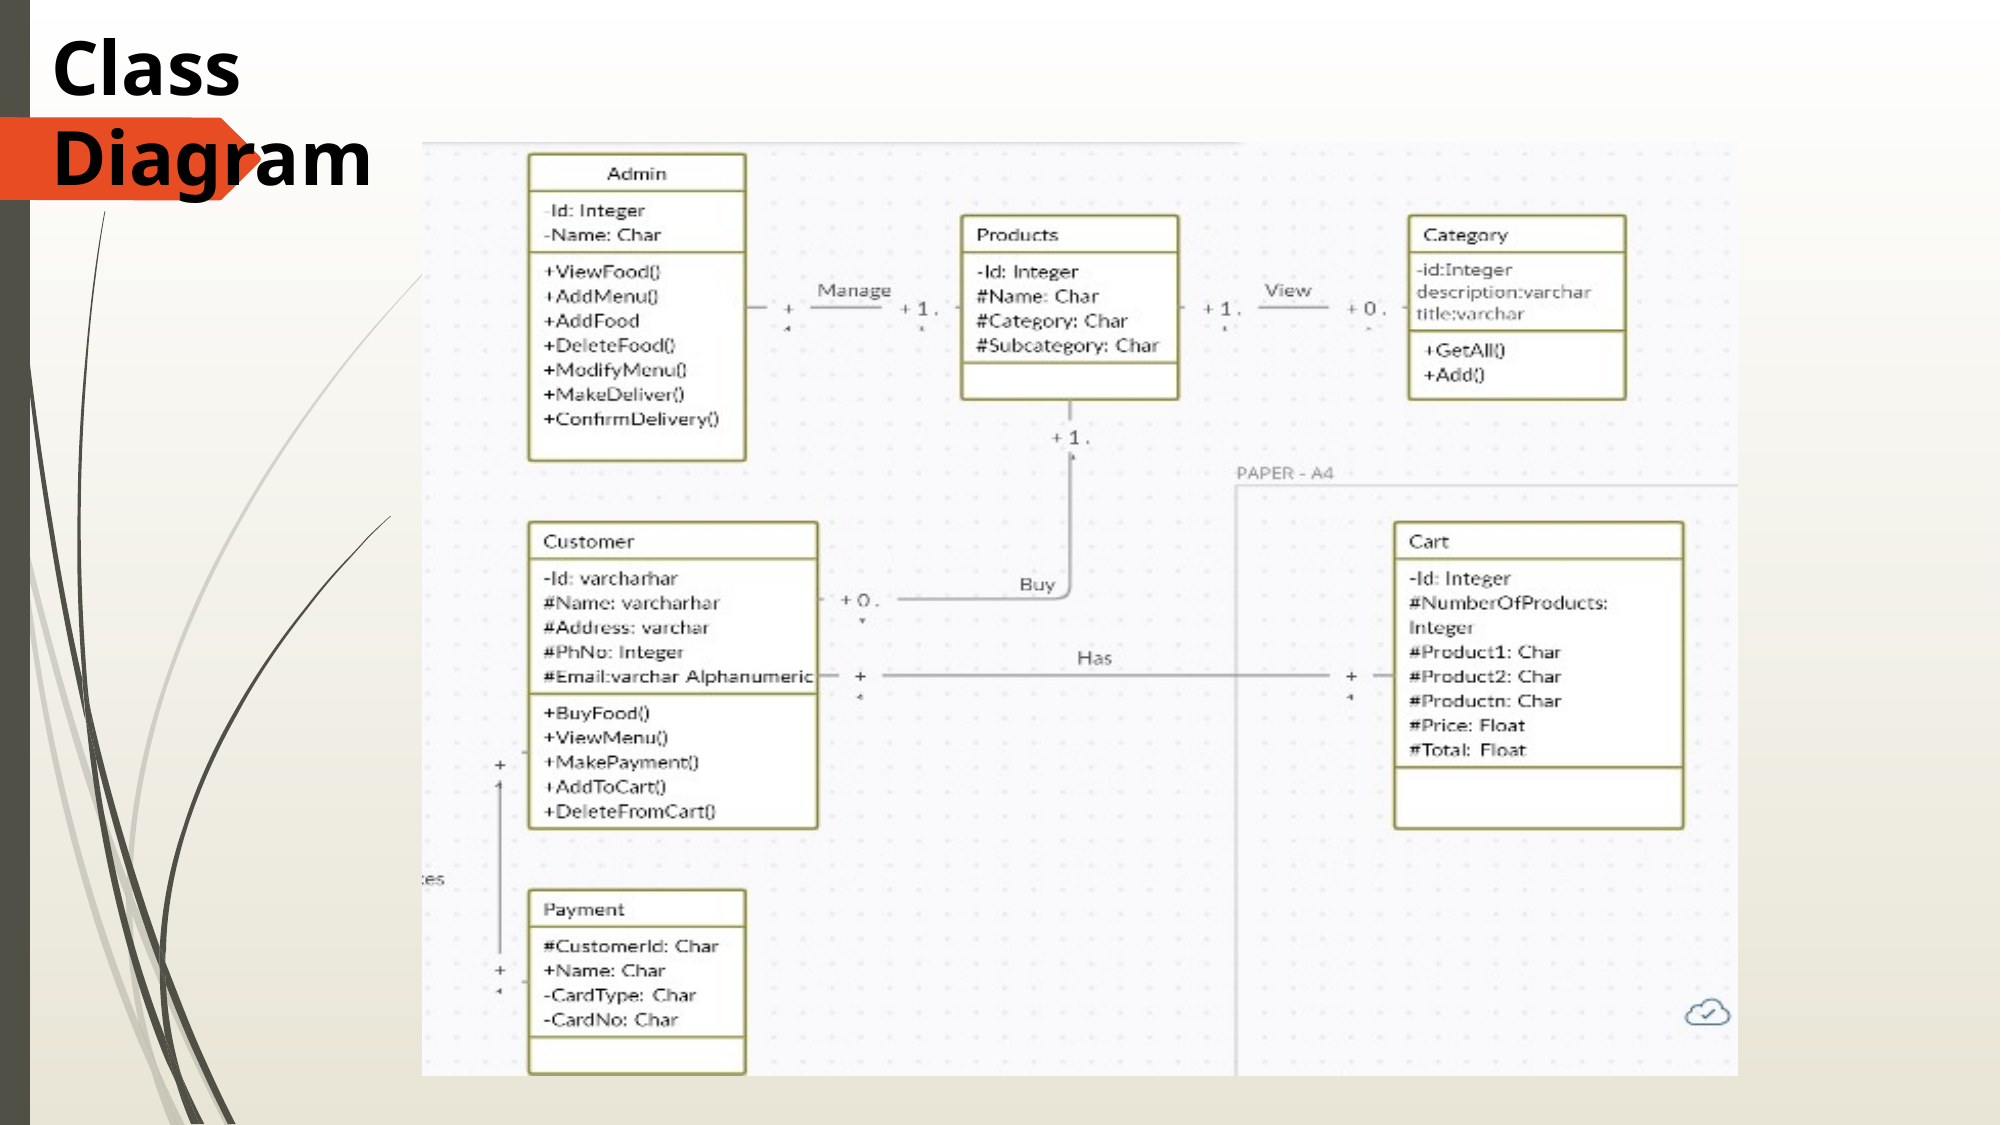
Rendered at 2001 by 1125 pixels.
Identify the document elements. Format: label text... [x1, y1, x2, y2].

picture [422, 142, 1738, 1076]
title Class Diagram [36, 13, 1499, 224]
